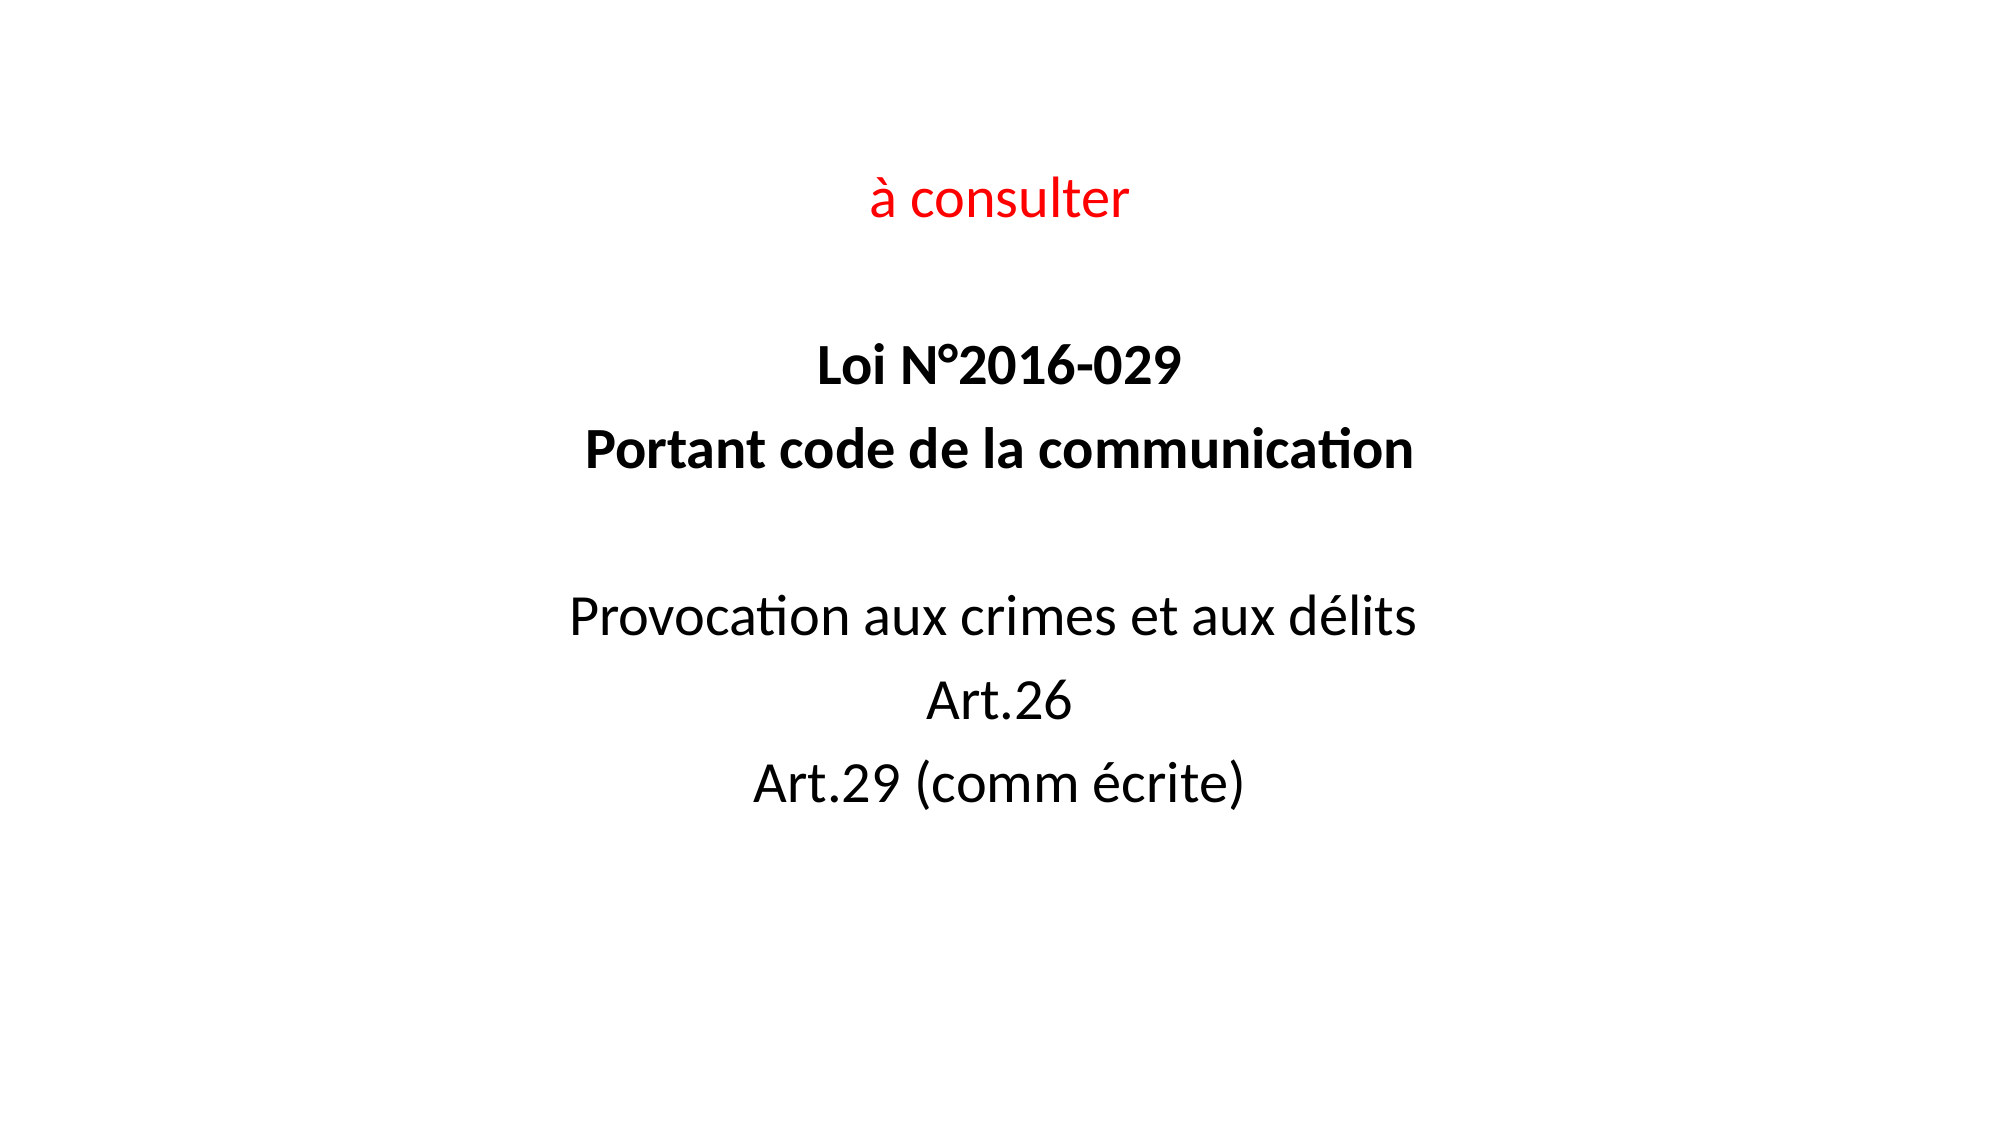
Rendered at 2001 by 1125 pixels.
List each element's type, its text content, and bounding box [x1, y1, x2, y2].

list à consulter Loi N°2016-029 Portant code de la communication Provocation aux crimes et aux délits Art.26 Art.29 (comm écrite) [137, 159, 1863, 926]
